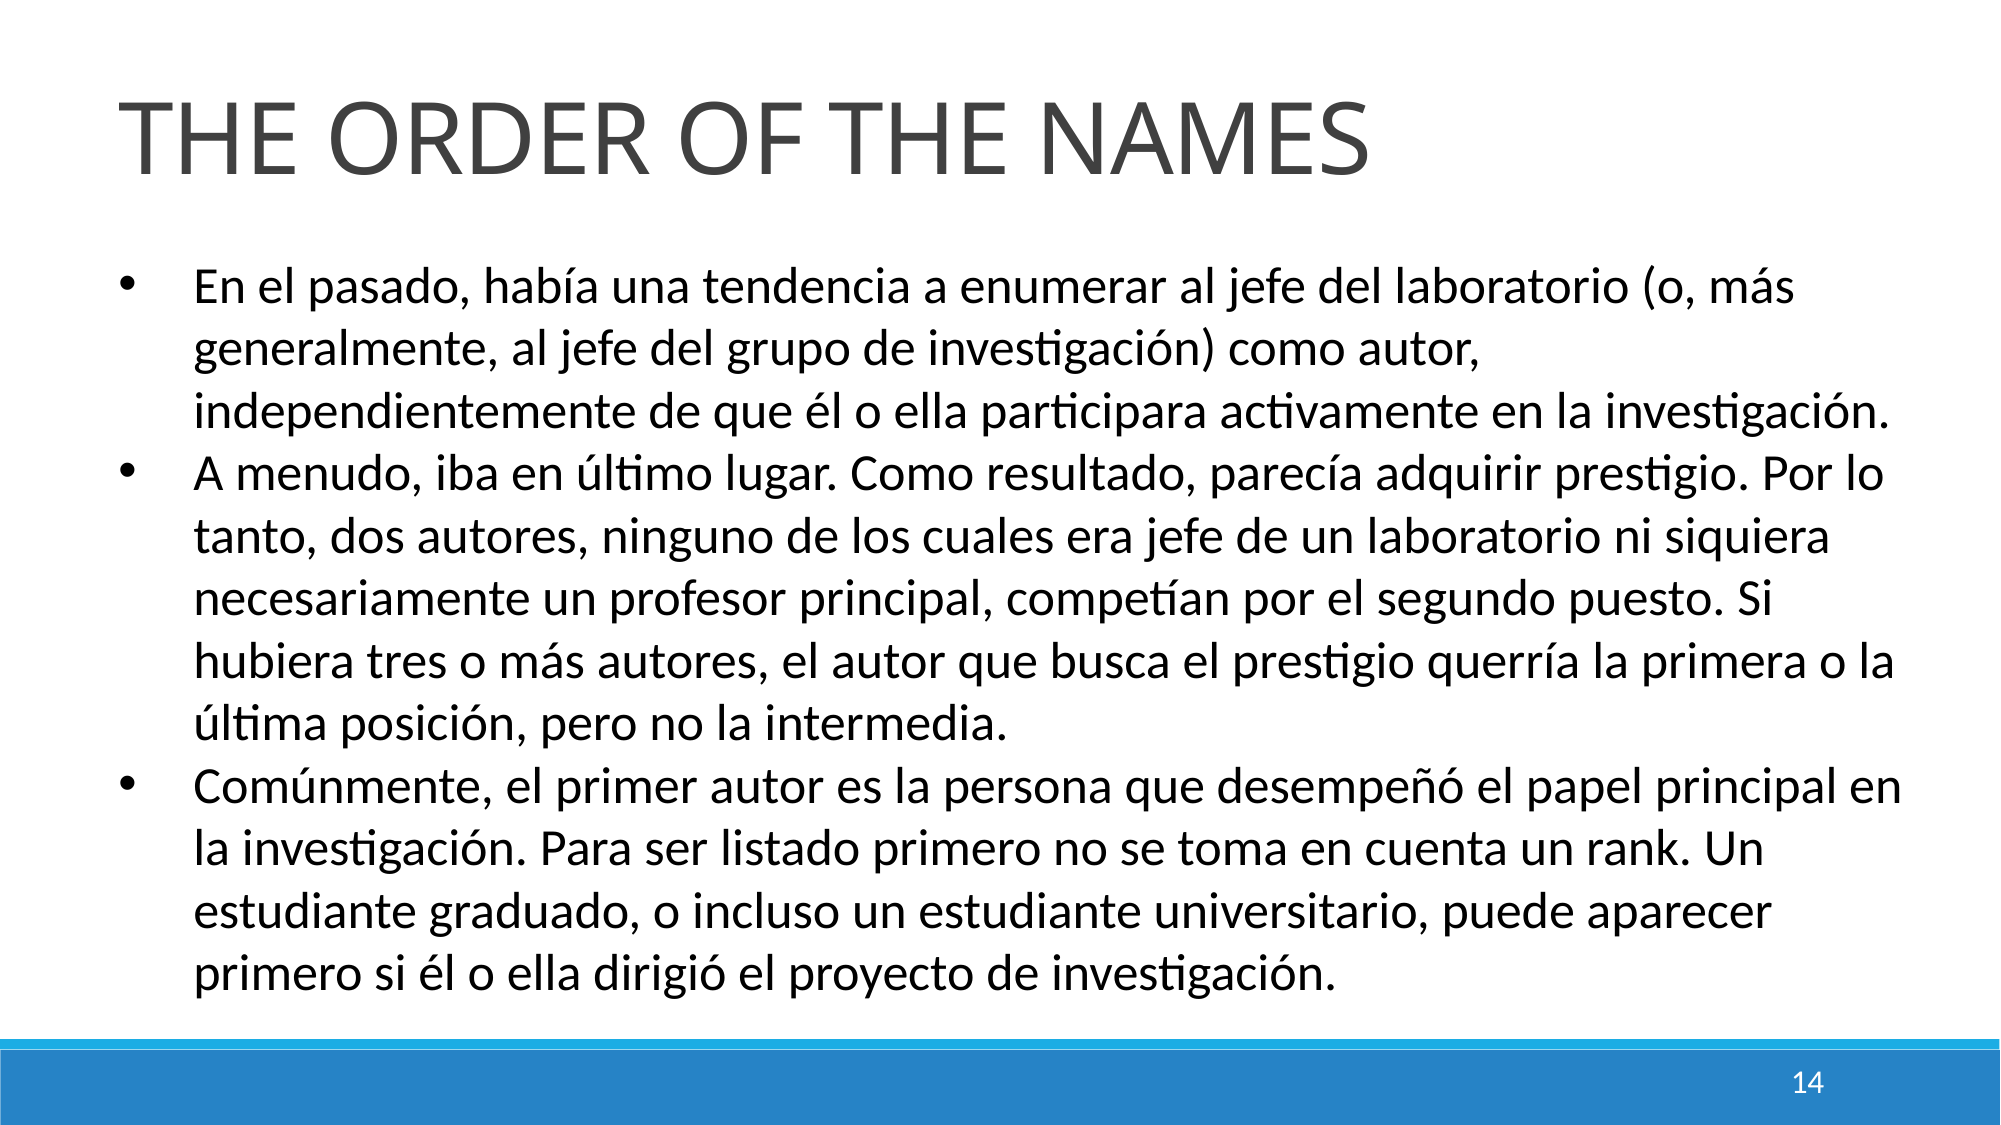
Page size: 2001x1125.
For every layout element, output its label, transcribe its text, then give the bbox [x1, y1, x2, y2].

text_box En el pasado, había una tendencia a enumerar al jefe del laboratorio (o, más generalmente, al jefe del grupo de investigación) como autor, independientemente de que él o ella participara activamente en la investigación. A menudo, iba en último lugar. Como resultado, parecía adquirir prestigio. Por lo tanto, dos autores, ninguno de los cuales era jefe de un laboratorio ni siquiera necesariamente un profesor principal, competían por el segundo puesto. Si hubiera tres o más autores, el autor que busca el prestigio querría la primera o la última posición, pero no la intermedia. Comúnmente, el primer autor es la persona que desempeñó el papel principal en la investigación. Para ser listado primero no se toma en cuenta un rank. Un estudiante graduado, o incluso un estudiante universitario, puede aparecer primero si él o ella dirigió el proyecto de investigación. [103, 243, 1924, 1009]
slide_number 14 [135, 1036, 1840, 1125]
text_box THE ORDER OF THE NAMES [103, 85, 1666, 243]
